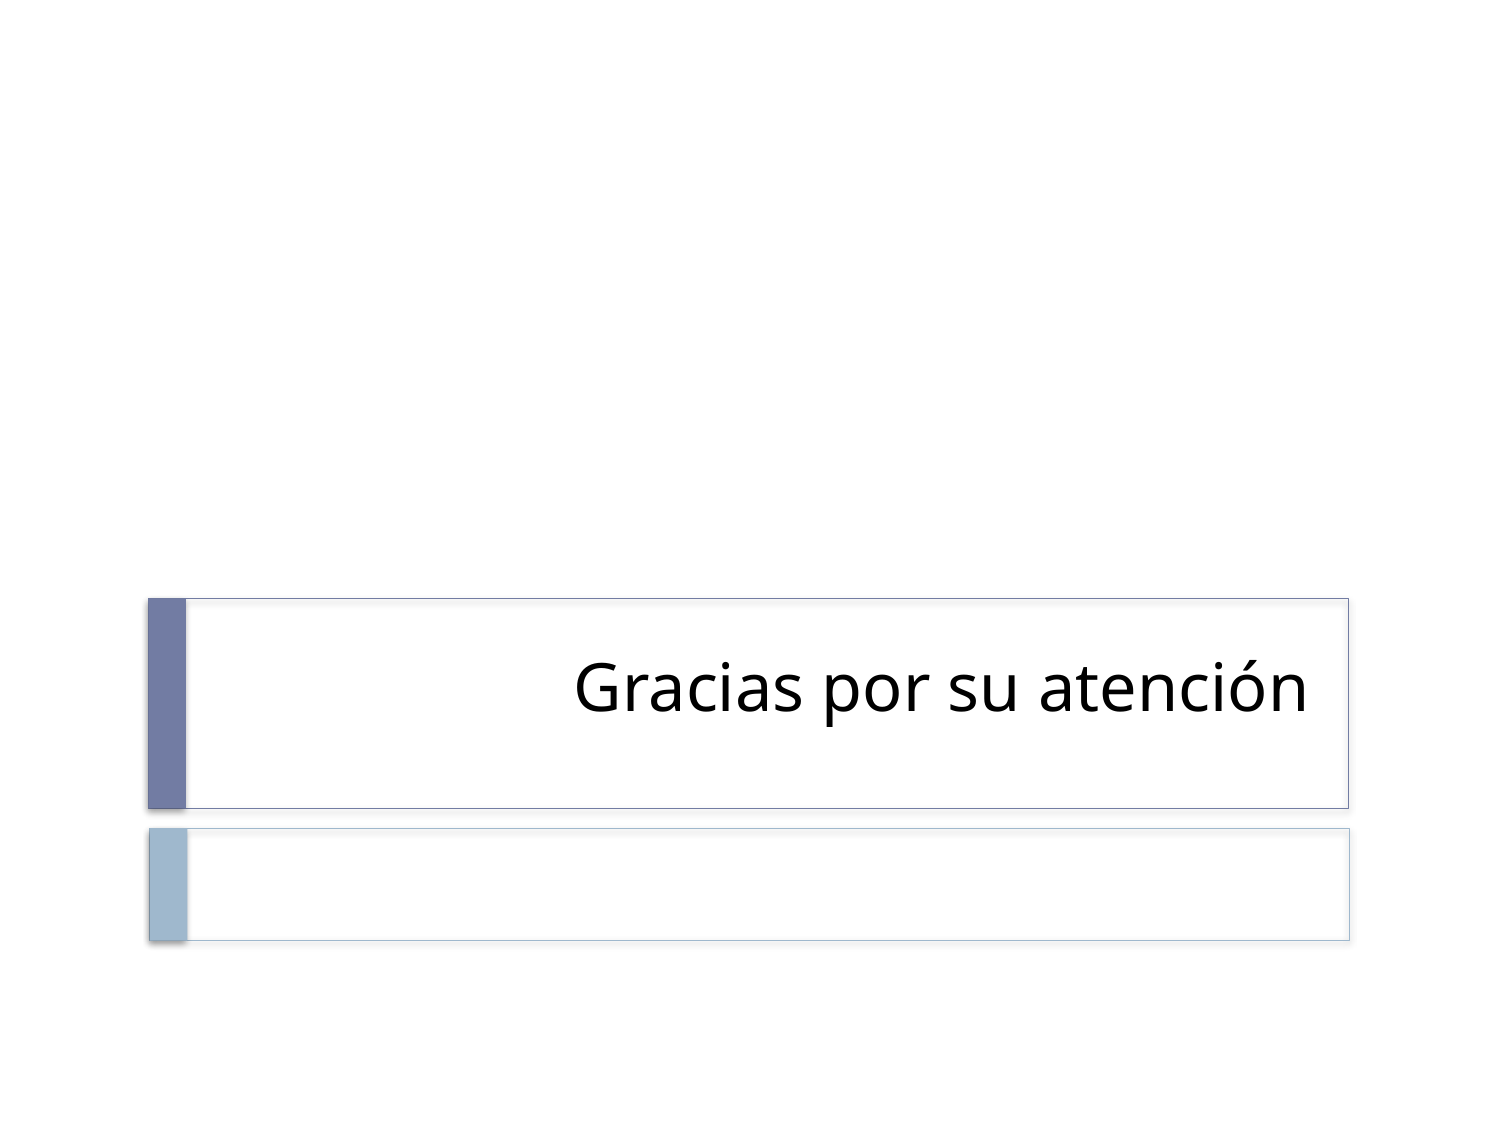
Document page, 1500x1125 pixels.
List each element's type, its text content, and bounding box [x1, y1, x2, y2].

title Gracias por su atención [200, 637, 1325, 800]
